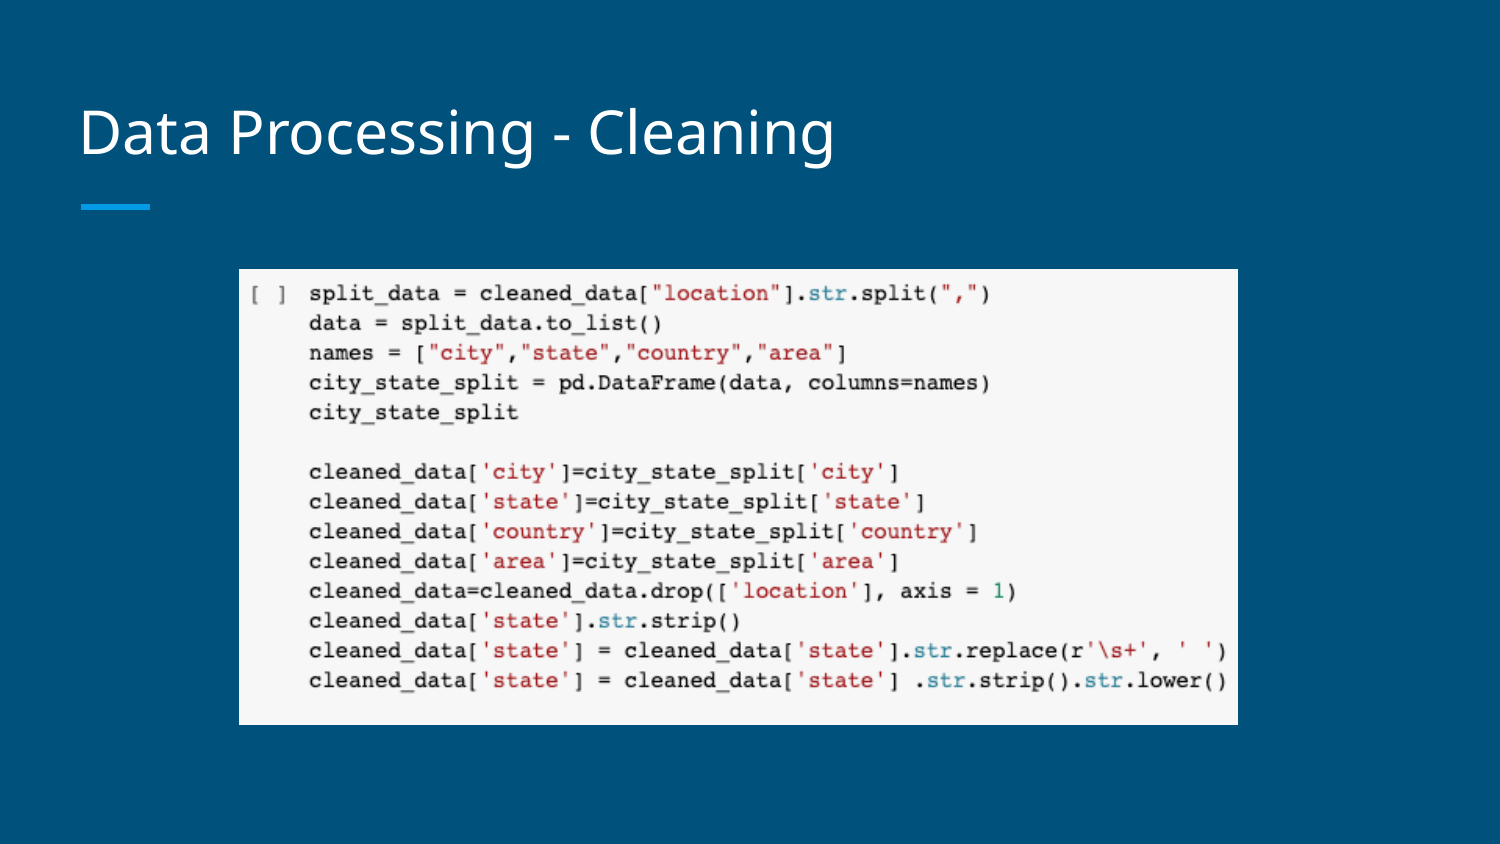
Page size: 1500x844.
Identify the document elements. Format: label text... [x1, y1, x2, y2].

title Data Processing - Cleaning [63, 75, 1437, 188]
picture [240, 270, 1237, 724]
